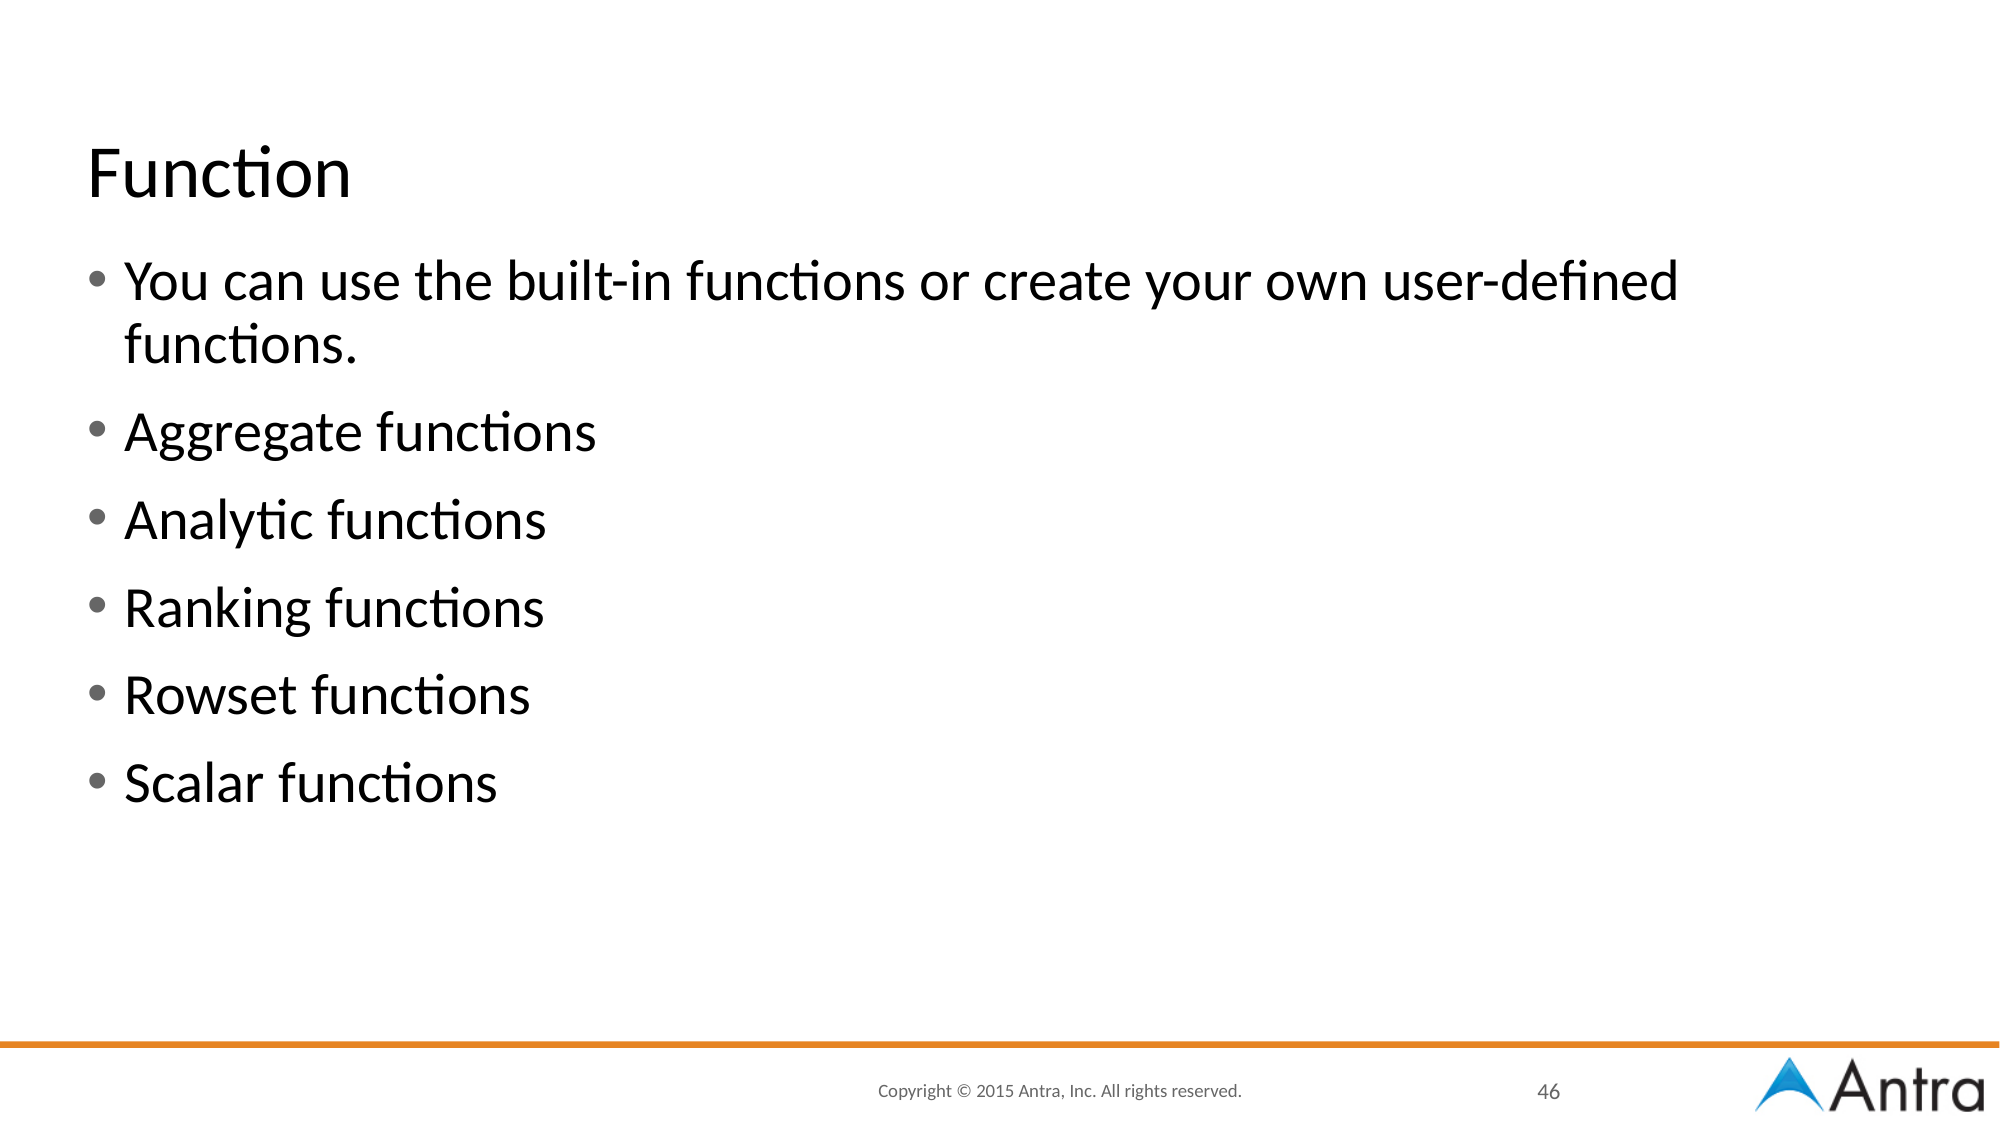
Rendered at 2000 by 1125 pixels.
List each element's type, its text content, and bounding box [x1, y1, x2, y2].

picture [1744, 1048, 1994, 1122]
title Function [87, 66, 1913, 213]
list You can use the built-in functions or create your own user-defined functions. Aggregate functions Analytic functions Ranking functions Rowset functions Scalar functions [87, 249, 1913, 975]
slide_number 46 [1498, 1075, 1561, 1106]
